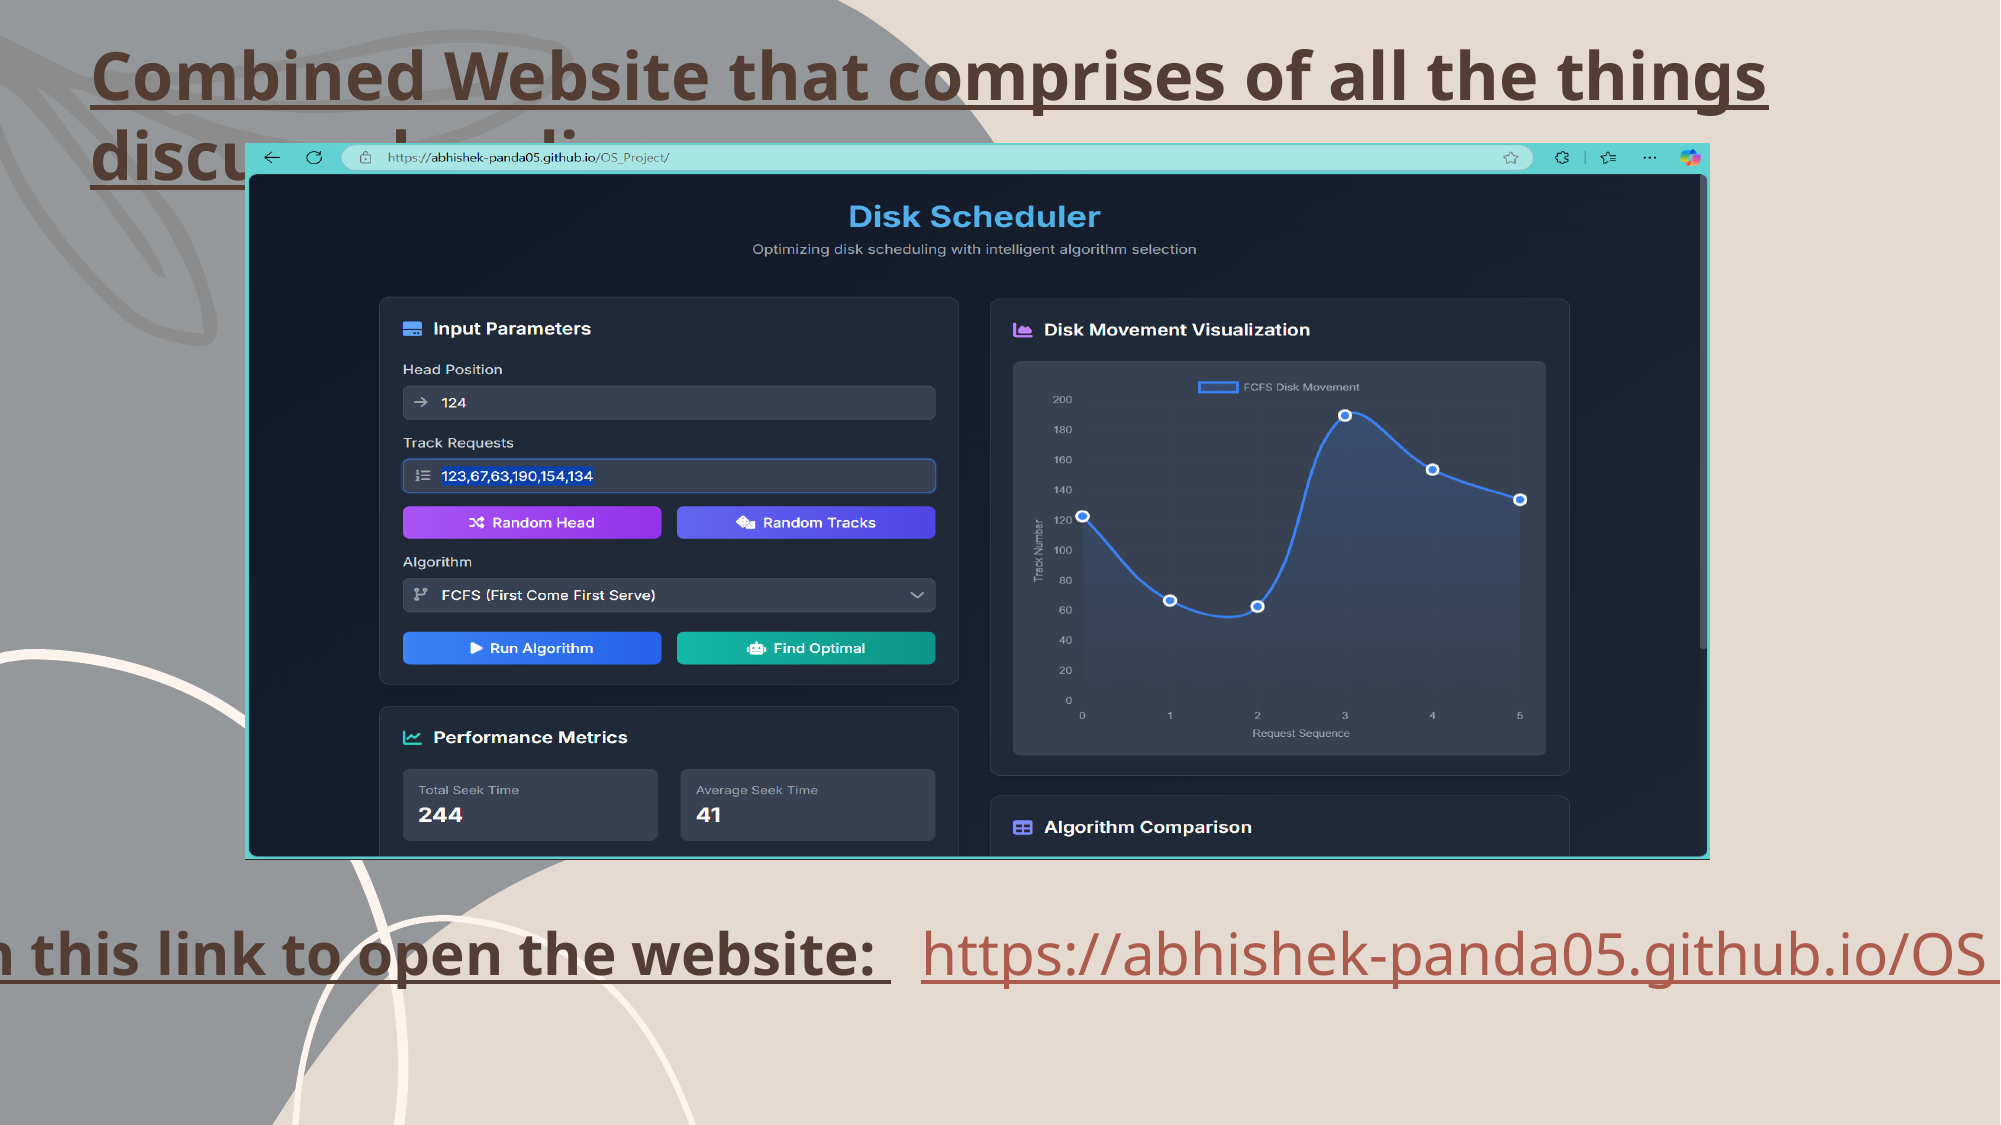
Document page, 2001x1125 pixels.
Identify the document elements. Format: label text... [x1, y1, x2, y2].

text_box Click on this link to open the website: https://abhishek-panda05.github.io/OS_Project/ [0, 909, 2000, 1004]
text_box Combined Website that comprises of all the things discussed earlier [75, 26, 1880, 201]
picture [245, 143, 1710, 861]
